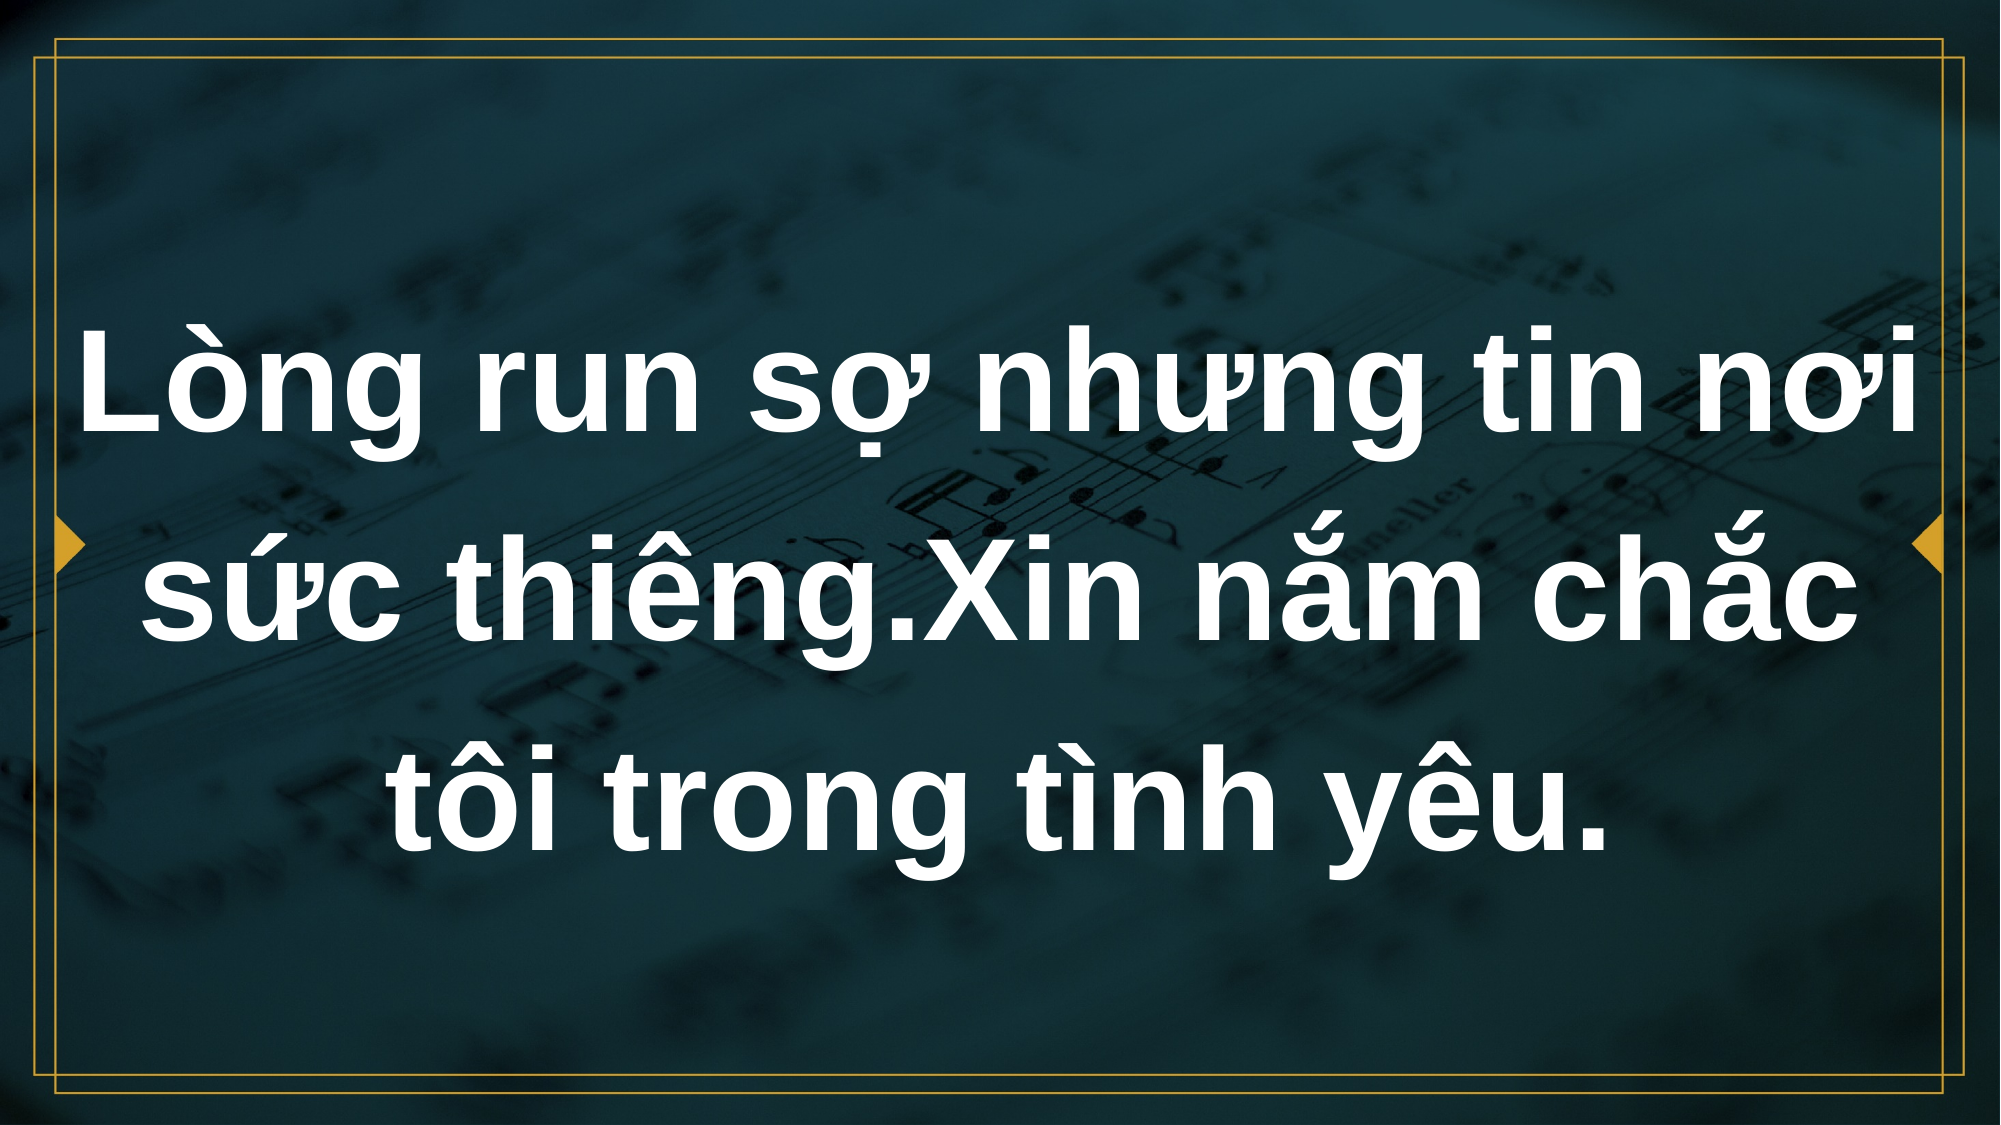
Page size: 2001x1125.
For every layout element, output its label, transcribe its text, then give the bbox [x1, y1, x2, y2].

title Lòng run sợ nhưng tin nơi sức thiêng.Xin nắm chắc tôi trong tình yêu. [55, 53, 1945, 1077]
picture [0, 0, 2000, 1125]
